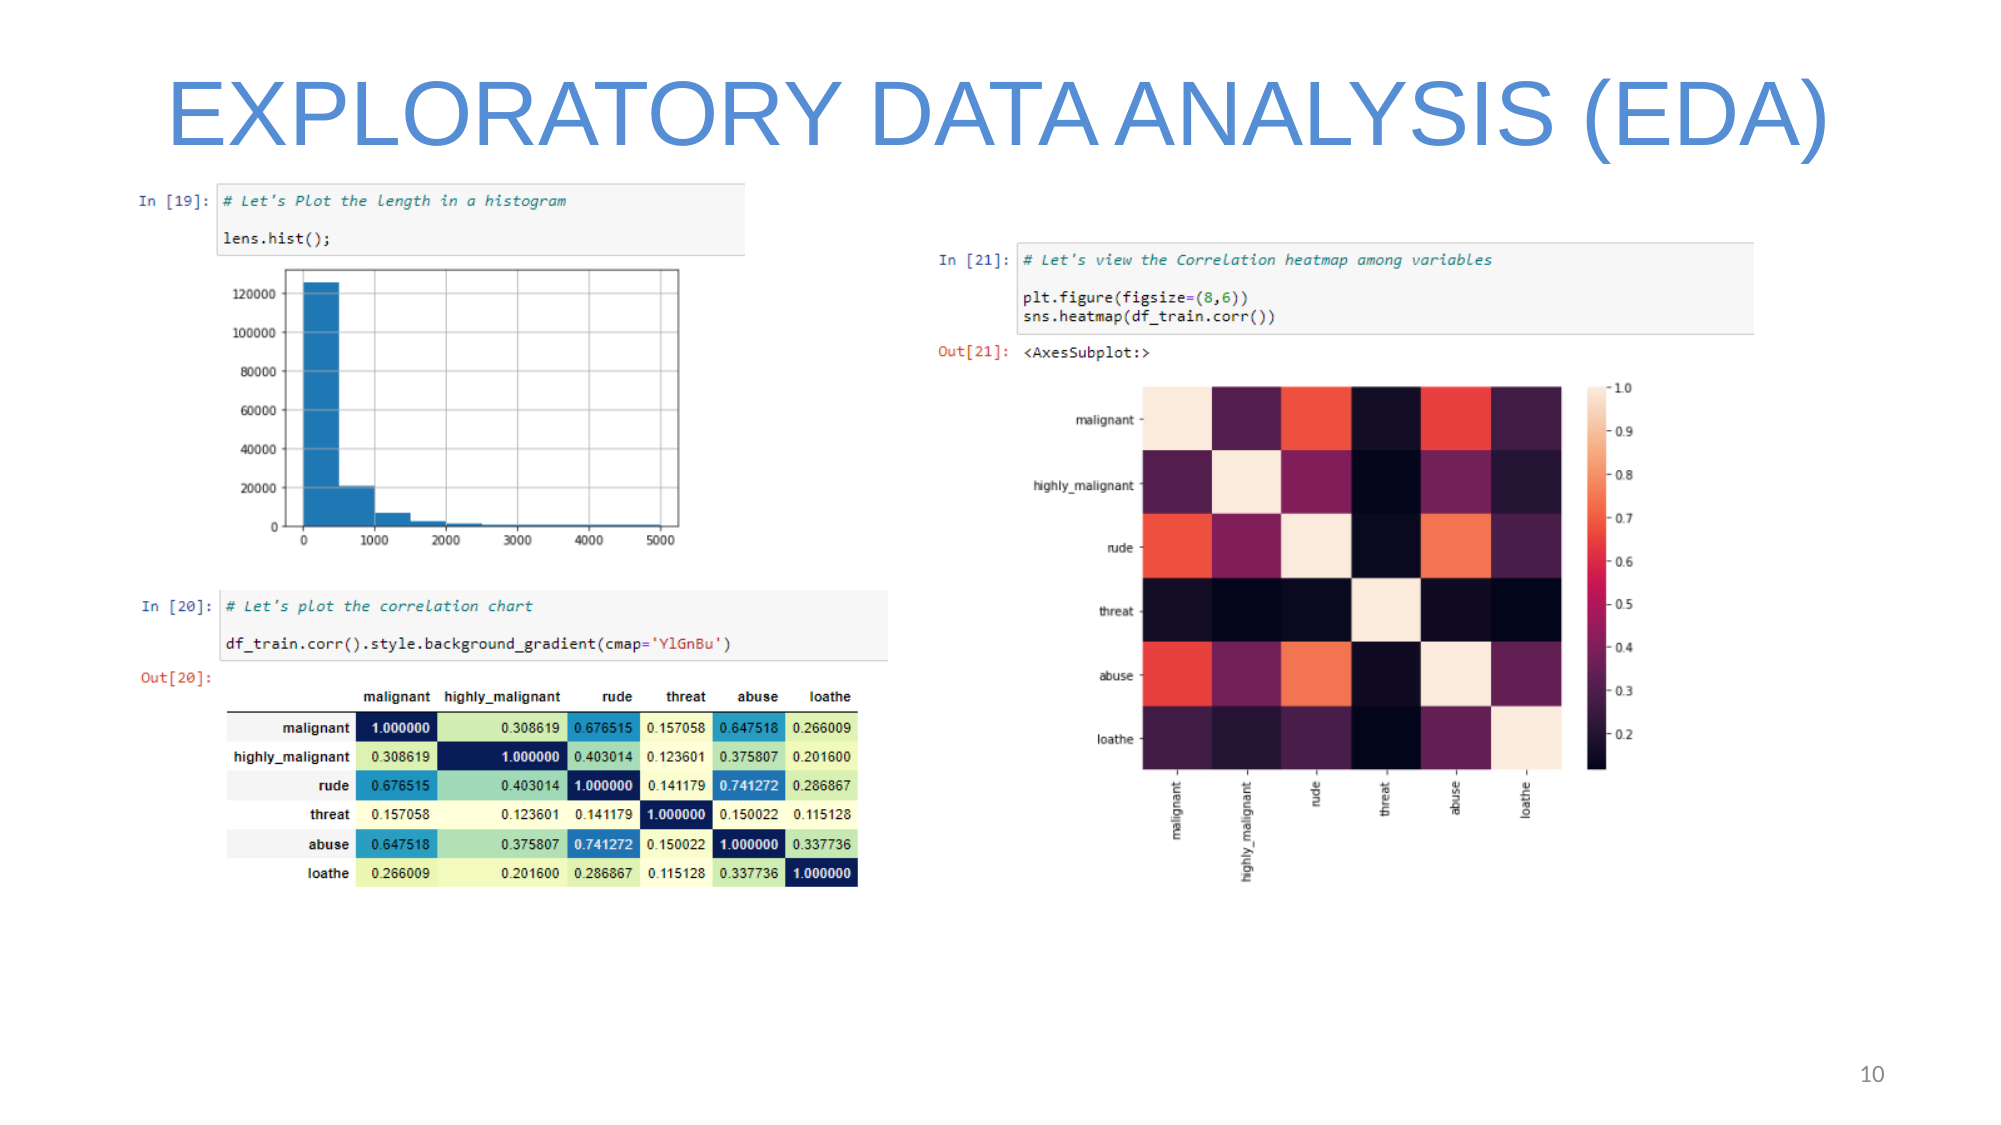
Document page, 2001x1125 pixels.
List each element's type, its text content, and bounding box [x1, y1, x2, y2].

picture [136, 590, 888, 897]
picture [932, 240, 1754, 898]
title EXPLORATORY DATA ANALYSIS (EDA) [137, 0, 1863, 218]
picture [134, 180, 745, 563]
slide_number 10 [1433, 1042, 1900, 1103]
